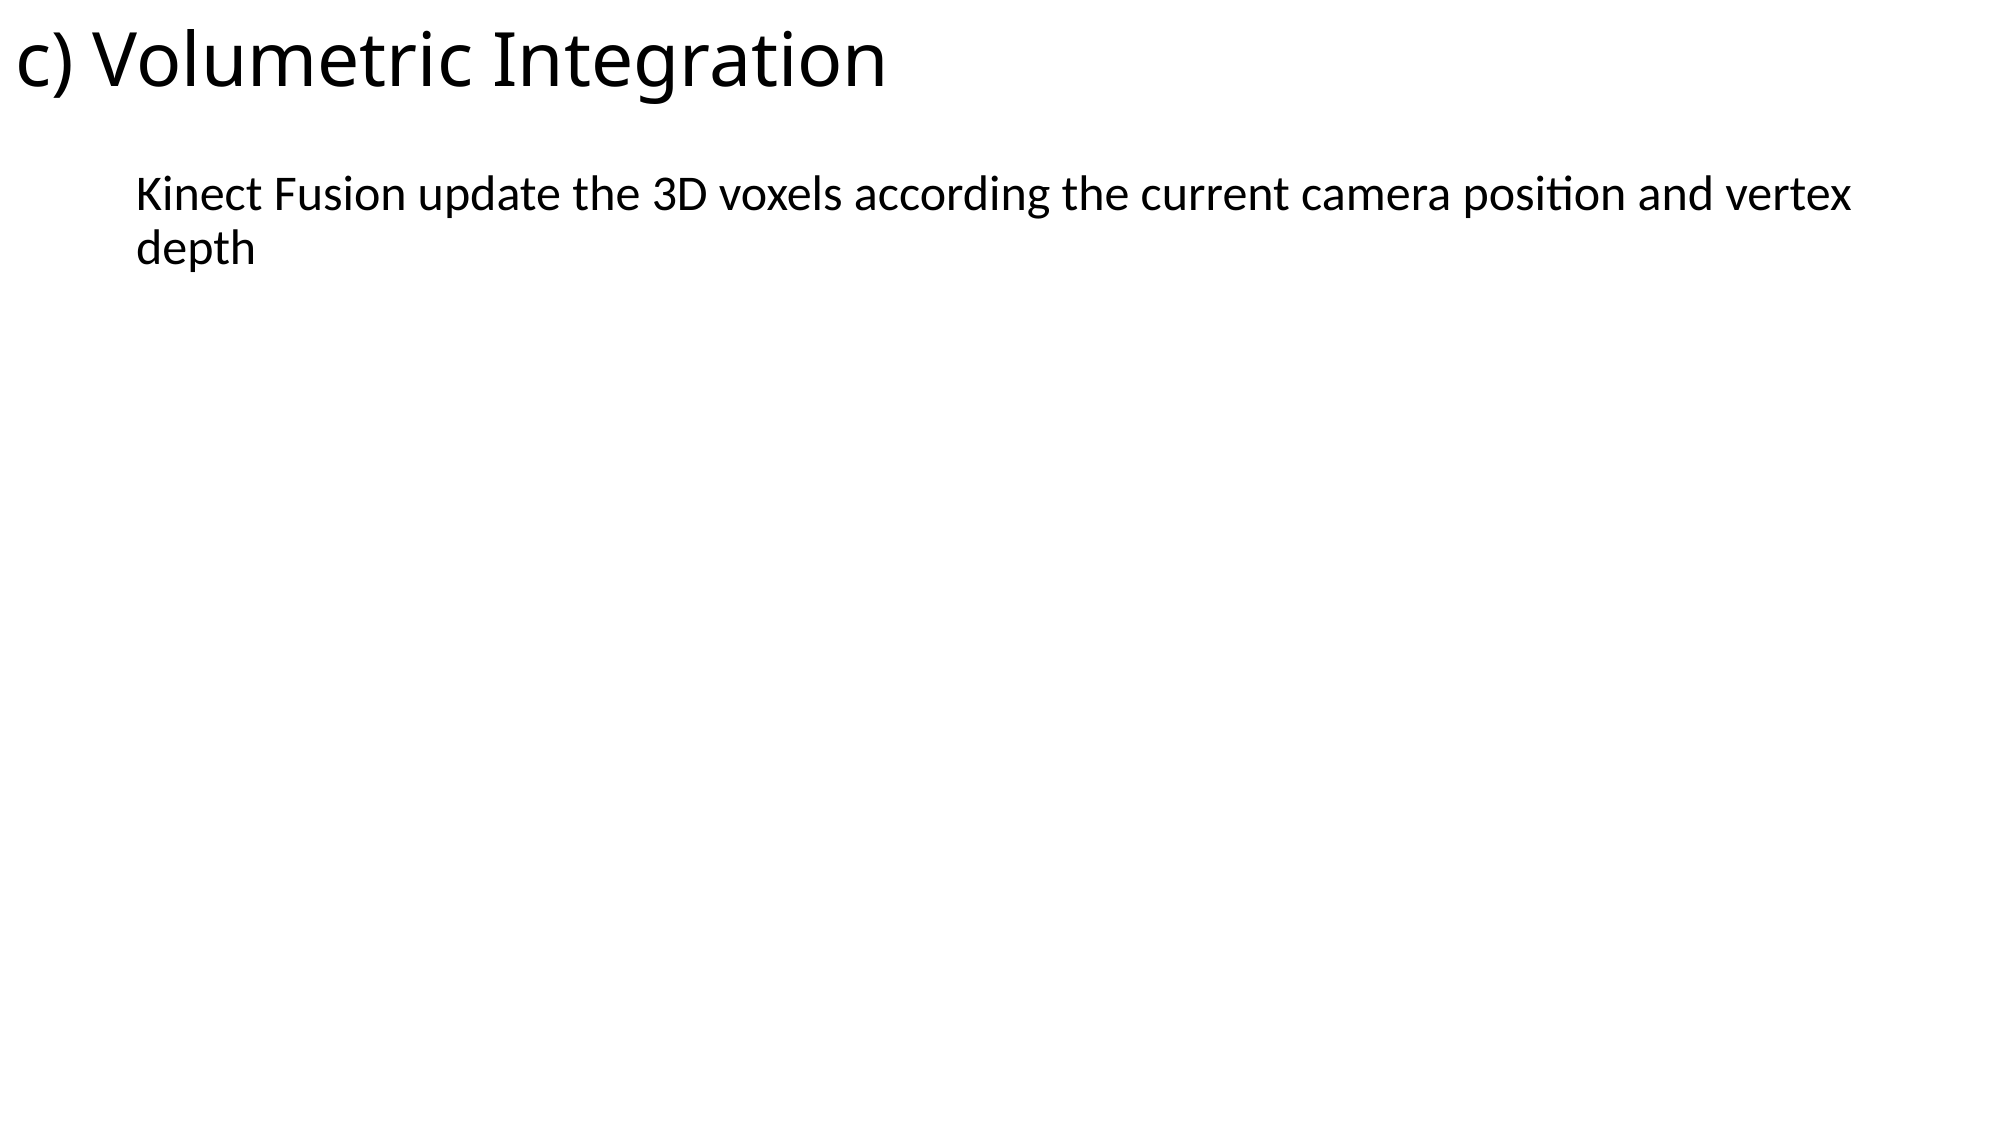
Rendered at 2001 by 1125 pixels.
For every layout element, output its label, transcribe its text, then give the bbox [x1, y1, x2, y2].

title c) Volumetric Integration [0, 0, 2000, 111]
subtitle Kinect Fusion update the 3D voxels according the current camera position and vertex depth [121, 159, 1879, 1125]
